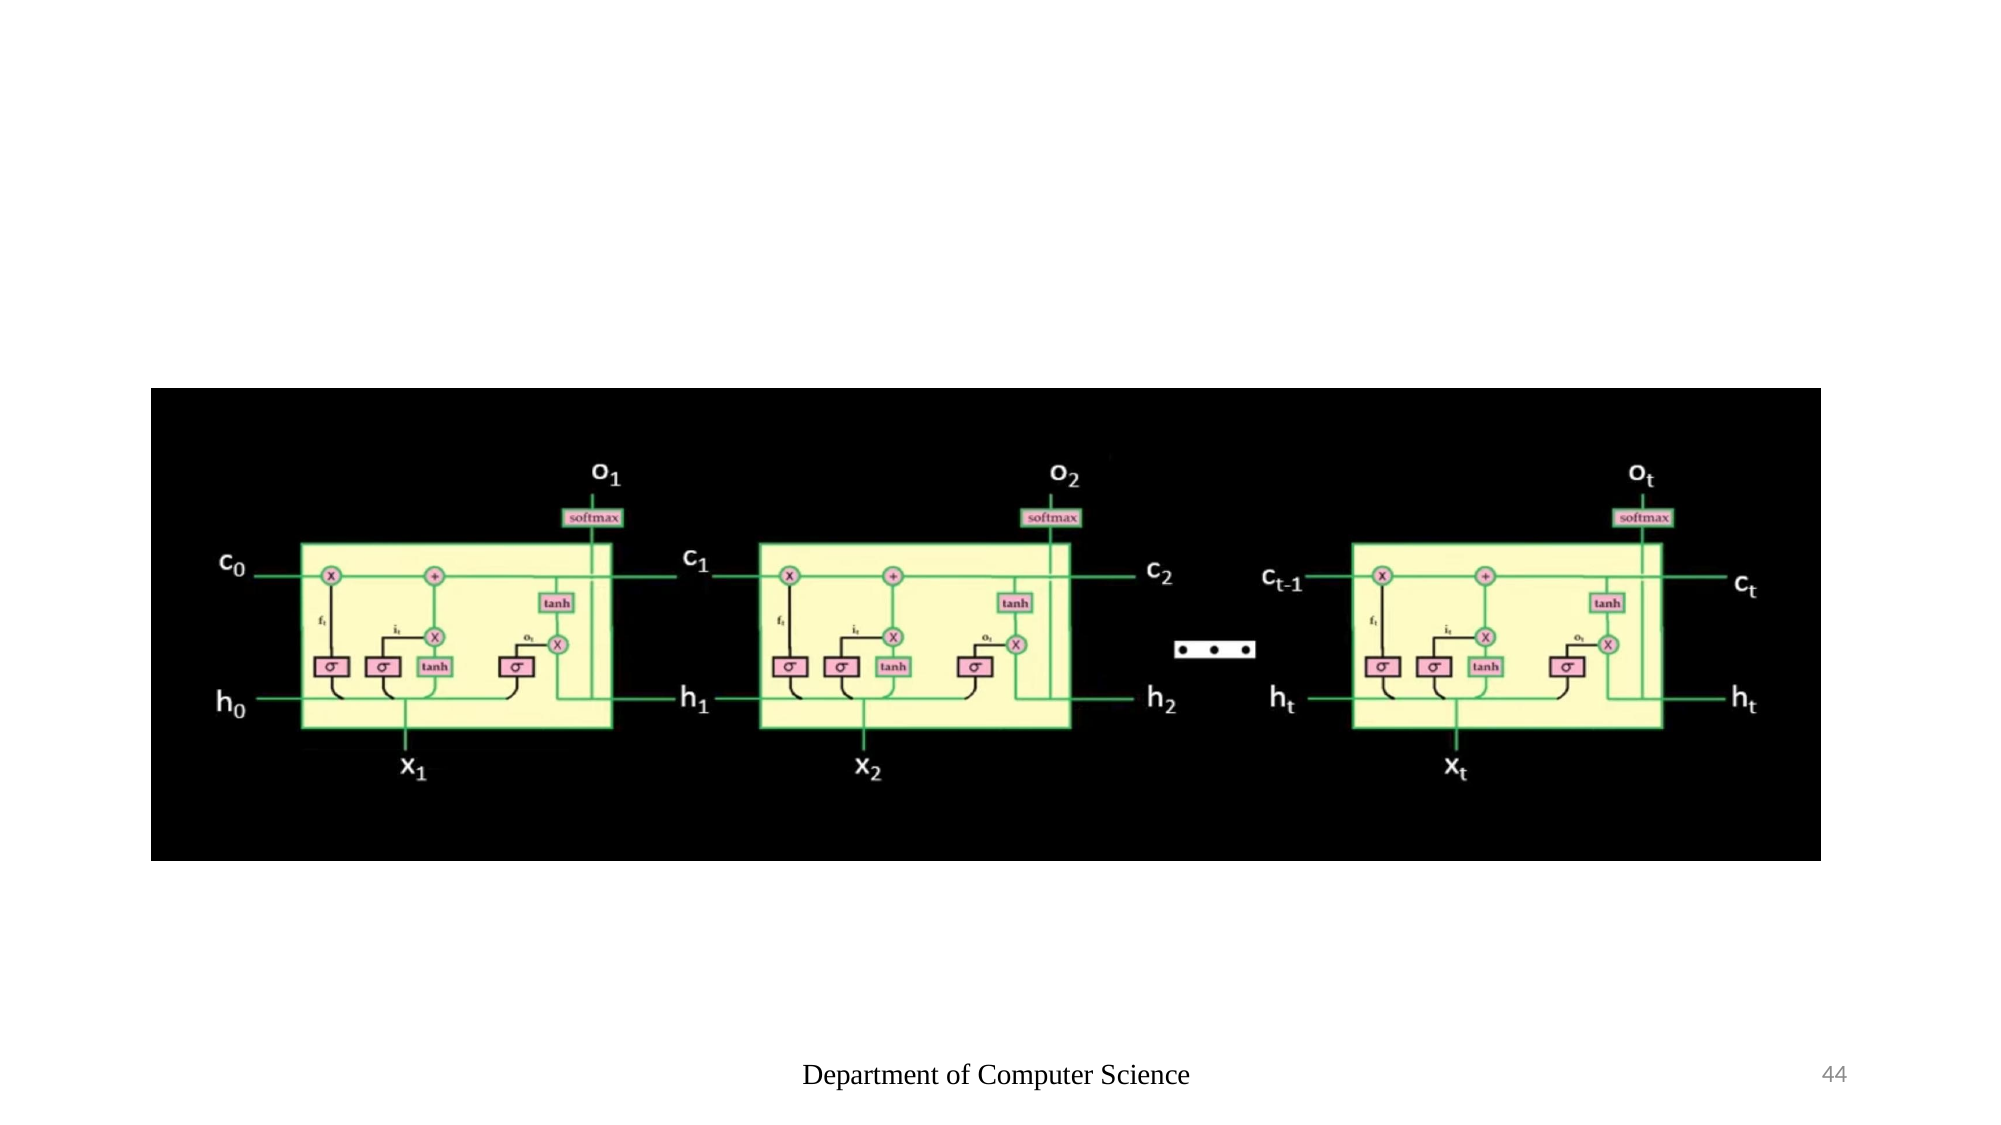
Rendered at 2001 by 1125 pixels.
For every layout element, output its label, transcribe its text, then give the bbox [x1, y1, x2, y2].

footer Department of Computer Science [662, 1042, 1338, 1103]
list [151, 388, 1821, 861]
slide_number 44 [1412, 1042, 1863, 1103]
